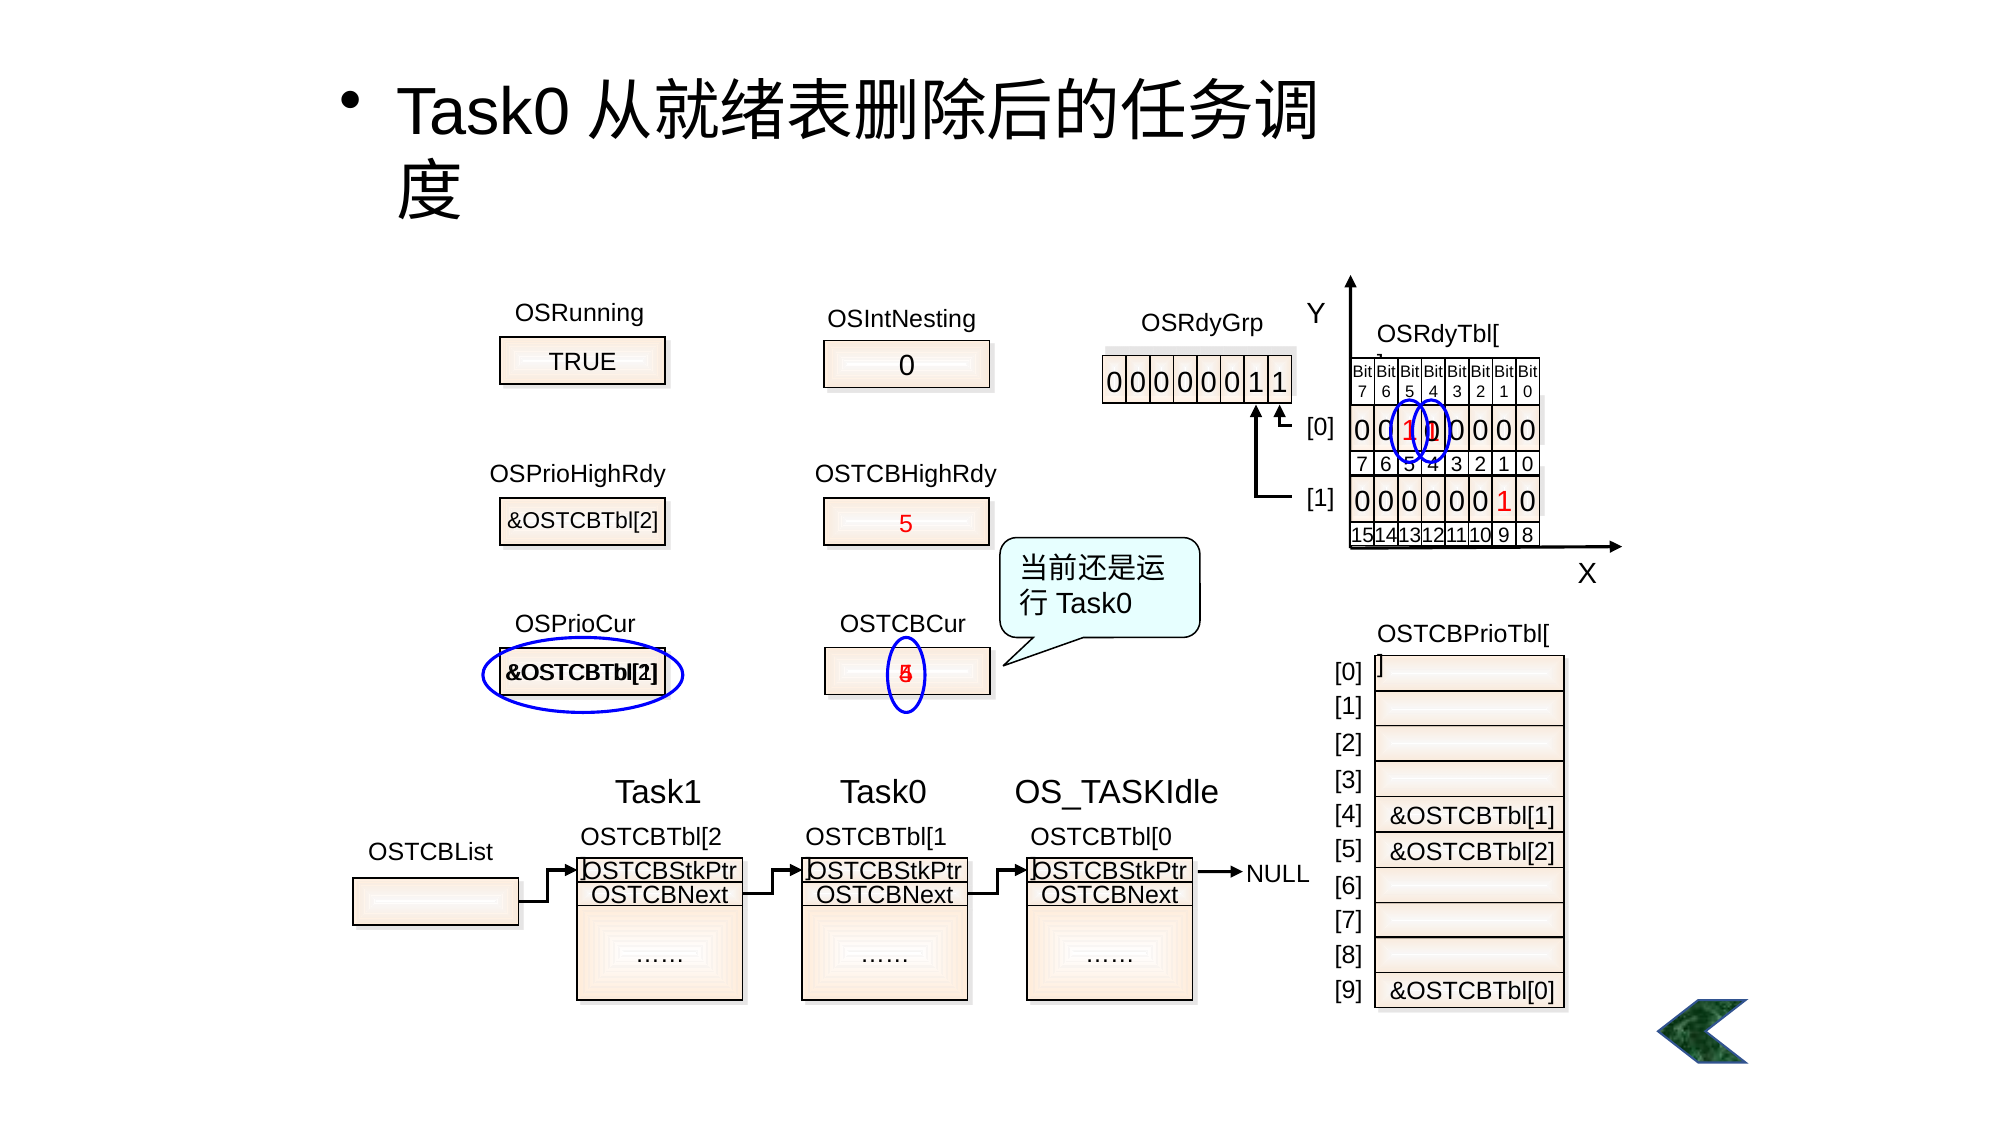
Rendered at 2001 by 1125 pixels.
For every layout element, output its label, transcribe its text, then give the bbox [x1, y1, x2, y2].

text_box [499, 599, 675, 695]
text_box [812, 295, 1002, 388]
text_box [1256, 404, 1292, 498]
text_box [482, 654, 668, 713]
text_box 当前还是运行Task0 [999, 537, 1201, 666]
text_box Task0从就绪表删除后的任务调度 [324, 60, 1400, 160]
text_box [890, 695, 923, 713]
text_box &OSTCBTbl[0] [1374, 1008, 1571, 1013]
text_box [799, 449, 1013, 545]
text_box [1324, 610, 1575, 1008]
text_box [1102, 298, 1292, 357]
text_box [1350, 475, 1540, 523]
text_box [474, 449, 700, 545]
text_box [499, 288, 666, 385]
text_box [1102, 357, 1292, 405]
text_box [353, 762, 1324, 1000]
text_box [1291, 274, 1623, 597]
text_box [824, 599, 991, 695]
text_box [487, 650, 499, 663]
text_box [1656, 999, 1749, 1064]
text_box [675, 660, 683, 690]
